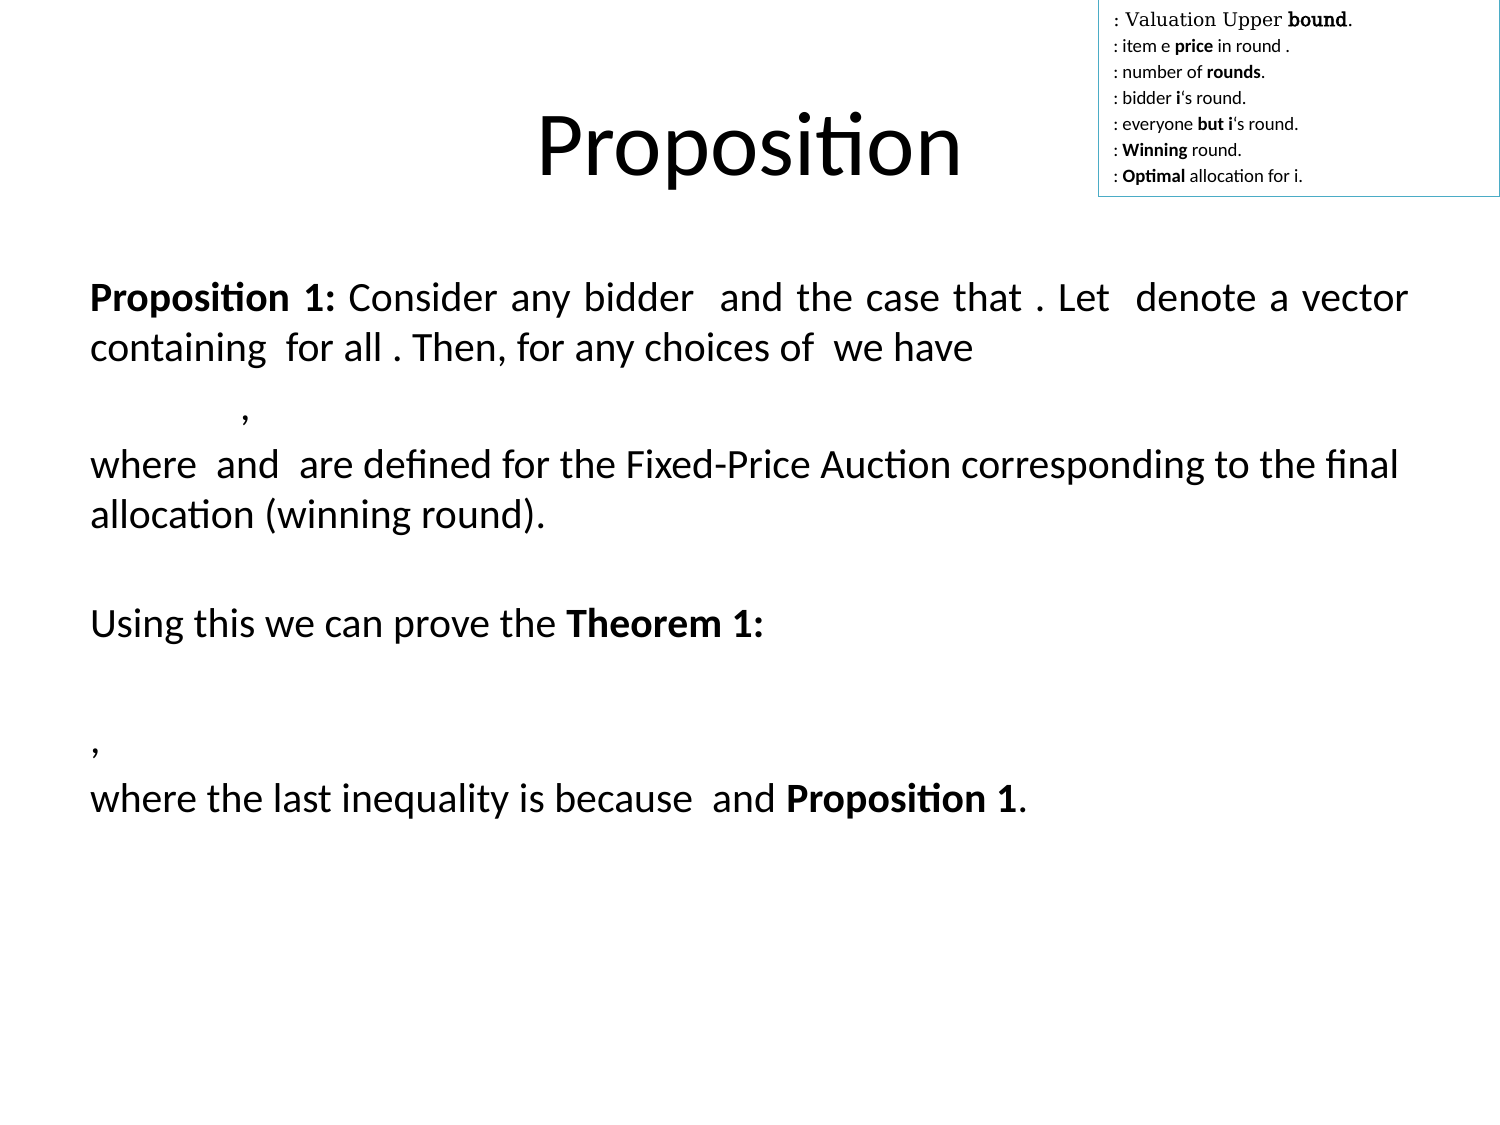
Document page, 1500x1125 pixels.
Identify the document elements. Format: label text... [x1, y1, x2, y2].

title Proposition [75, 45, 1425, 233]
